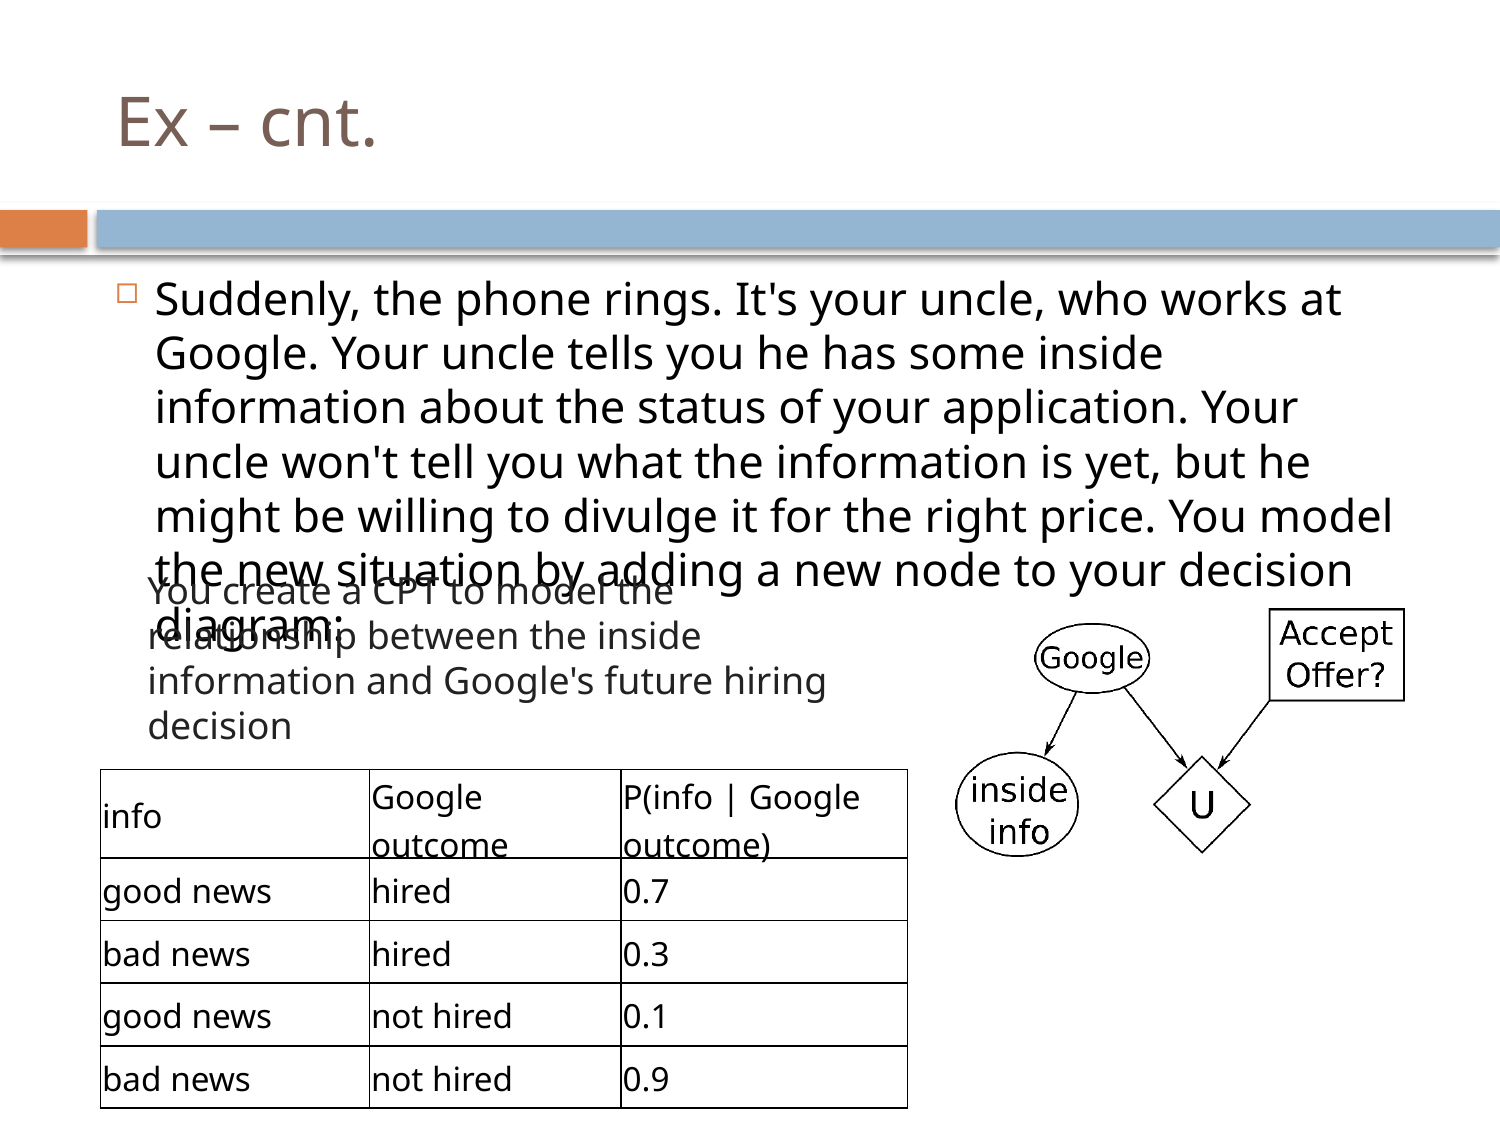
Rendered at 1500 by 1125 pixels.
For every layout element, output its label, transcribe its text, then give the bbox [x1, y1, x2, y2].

table_cell 0.7 [622, 859, 907, 920]
table_cell hired [370, 921, 620, 982]
table_cell 0.9 [622, 1047, 907, 1107]
table_cell not hired [370, 1047, 620, 1107]
table_cell bad news [101, 1047, 369, 1107]
table_cell not hired [370, 984, 620, 1045]
text_box You create a CPT to model the relationship between the inside information and Google's future hiring decision [132, 559, 883, 755]
table_cell good news [101, 859, 369, 920]
table_header info [101, 770, 369, 857]
picture [954, 608, 1406, 857]
table_cell hired [370, 859, 620, 920]
table_cell good news [101, 984, 369, 1045]
title Ex – cnt. [100, 37, 1438, 200]
list Suddenly, the phone rings. It's your uncle, who works at Google. Your uncle tells you he has some inside information about the status of your application. Your uncle won't tell you what the information is yet, but he might be willing to divulge it for the right price. You model the new situation by adding a new node to your decision diagram: [100, 262, 1438, 560]
table_cell bad news [101, 921, 369, 982]
table_cell 0.1 [622, 984, 907, 1045]
table_cell 0.3 [622, 921, 907, 982]
table_header Google outcome [370, 770, 620, 857]
table_header P(info | Google outcome) [622, 770, 907, 857]
